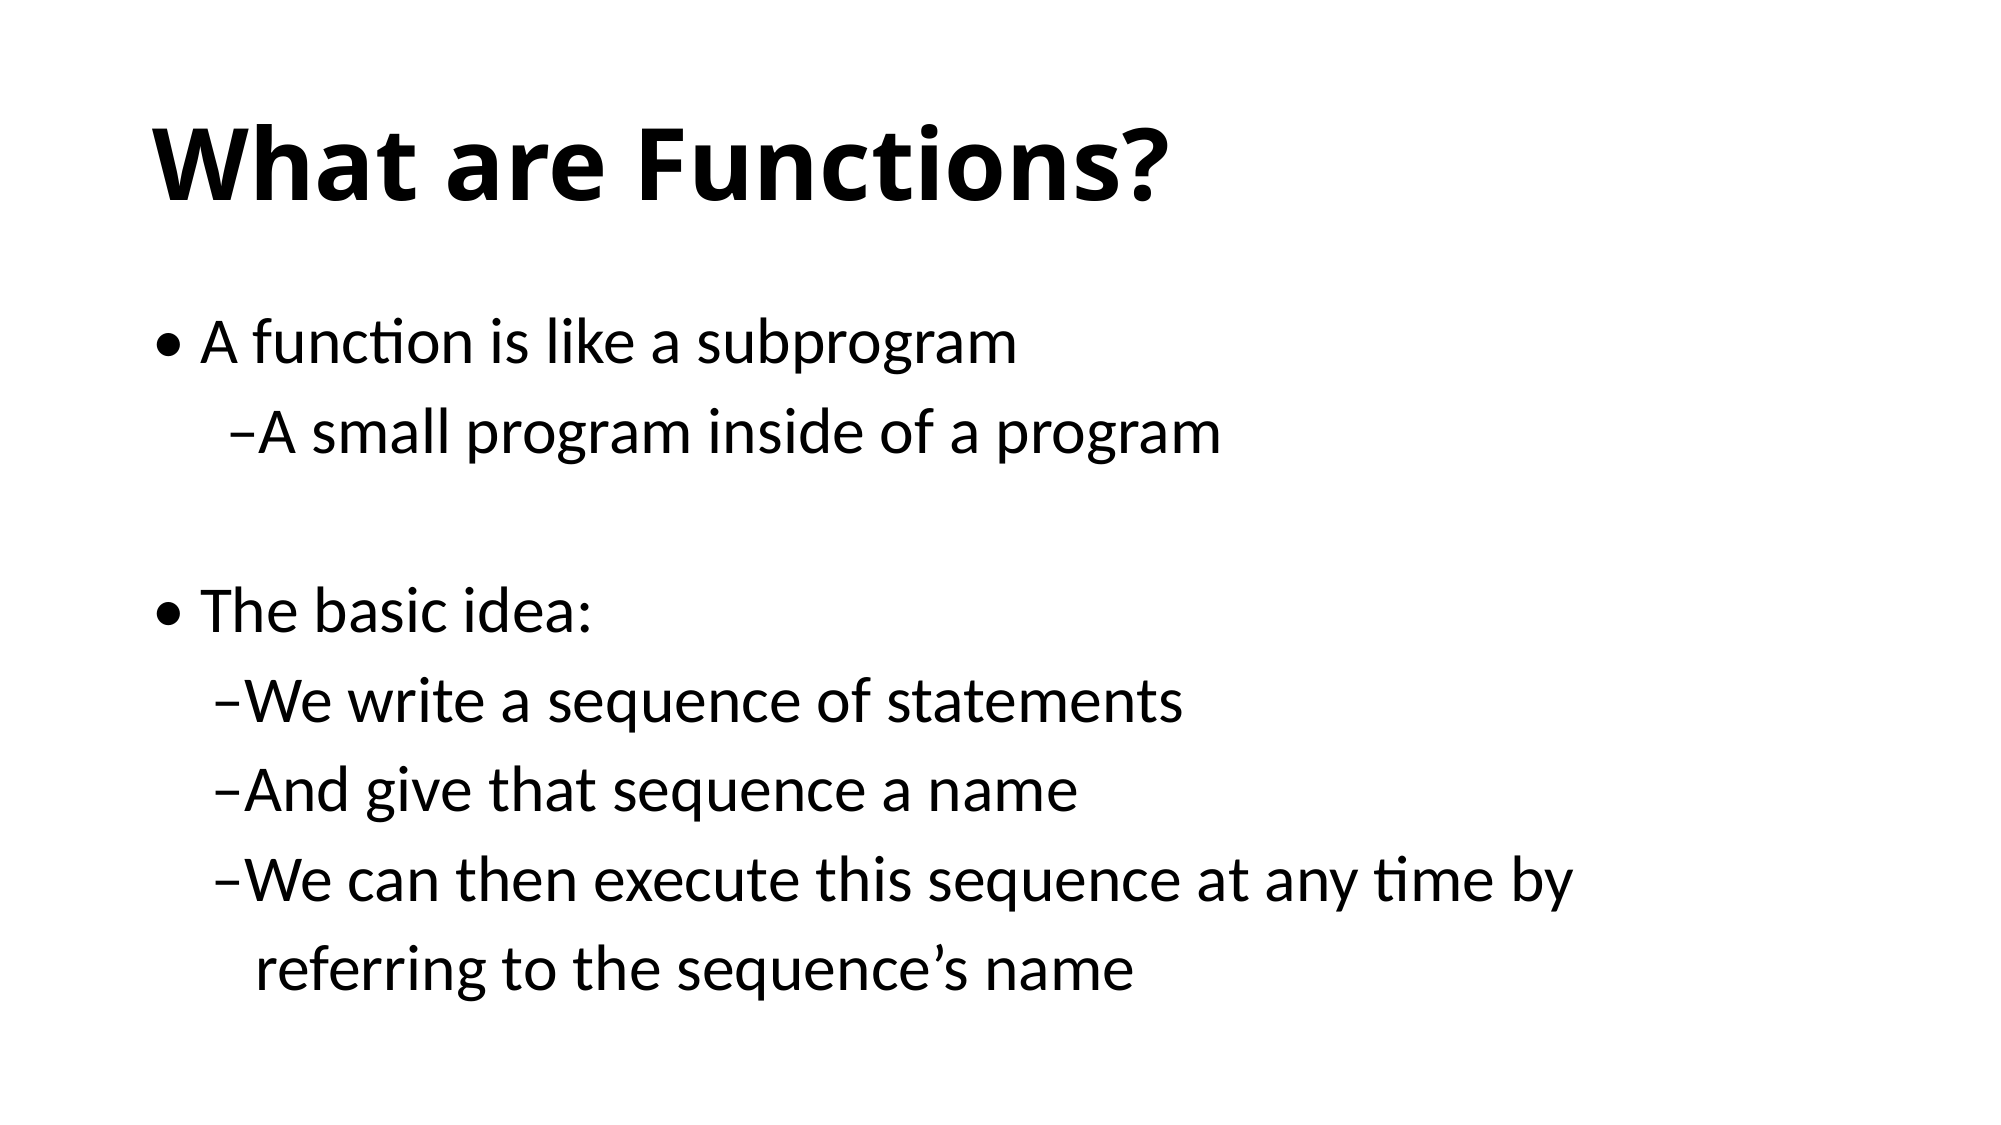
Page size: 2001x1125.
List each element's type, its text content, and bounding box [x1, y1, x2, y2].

list • A function is like a subprogram –A small program inside of a program • The basic idea: –We write a sequence of statements –And give that sequence a name –We can then execute this sequence at any time by referring to the sequence’s name [137, 299, 1863, 1014]
title What are Functions? [137, 59, 1863, 278]
